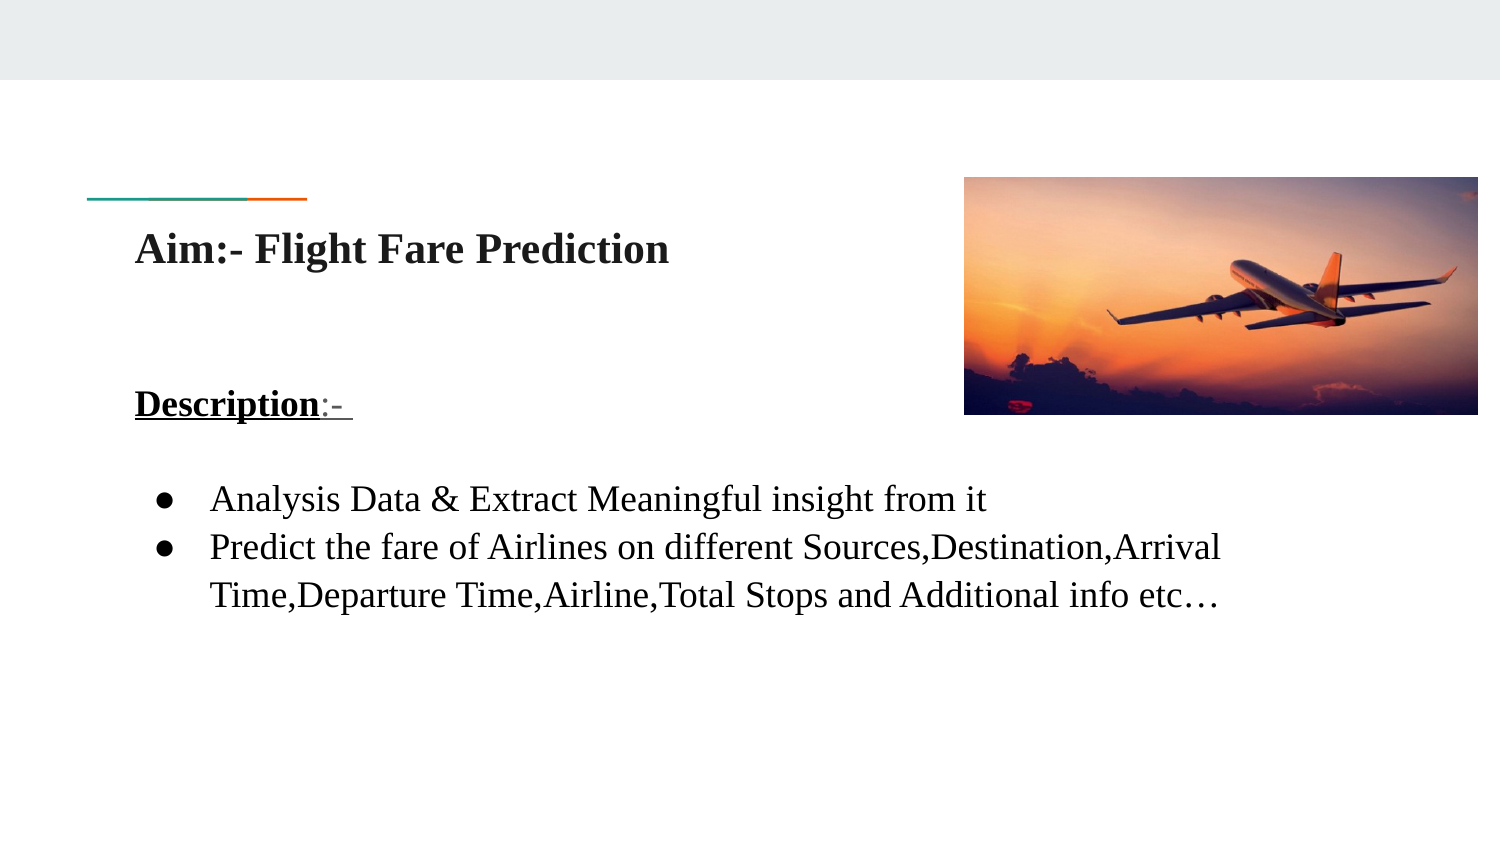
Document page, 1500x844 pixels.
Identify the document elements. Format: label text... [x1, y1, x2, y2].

list Description:- Analysis Data & Extract Meaningful insight from it Predict the fare of Airlines on different Sources,Destination,Arrival Time,Departure Time,Airline,Total Stops and Additional info etc… [119, 319, 1381, 783]
picture [964, 177, 1478, 416]
title Aim:- Flight Fare Prediction [119, 209, 959, 311]
